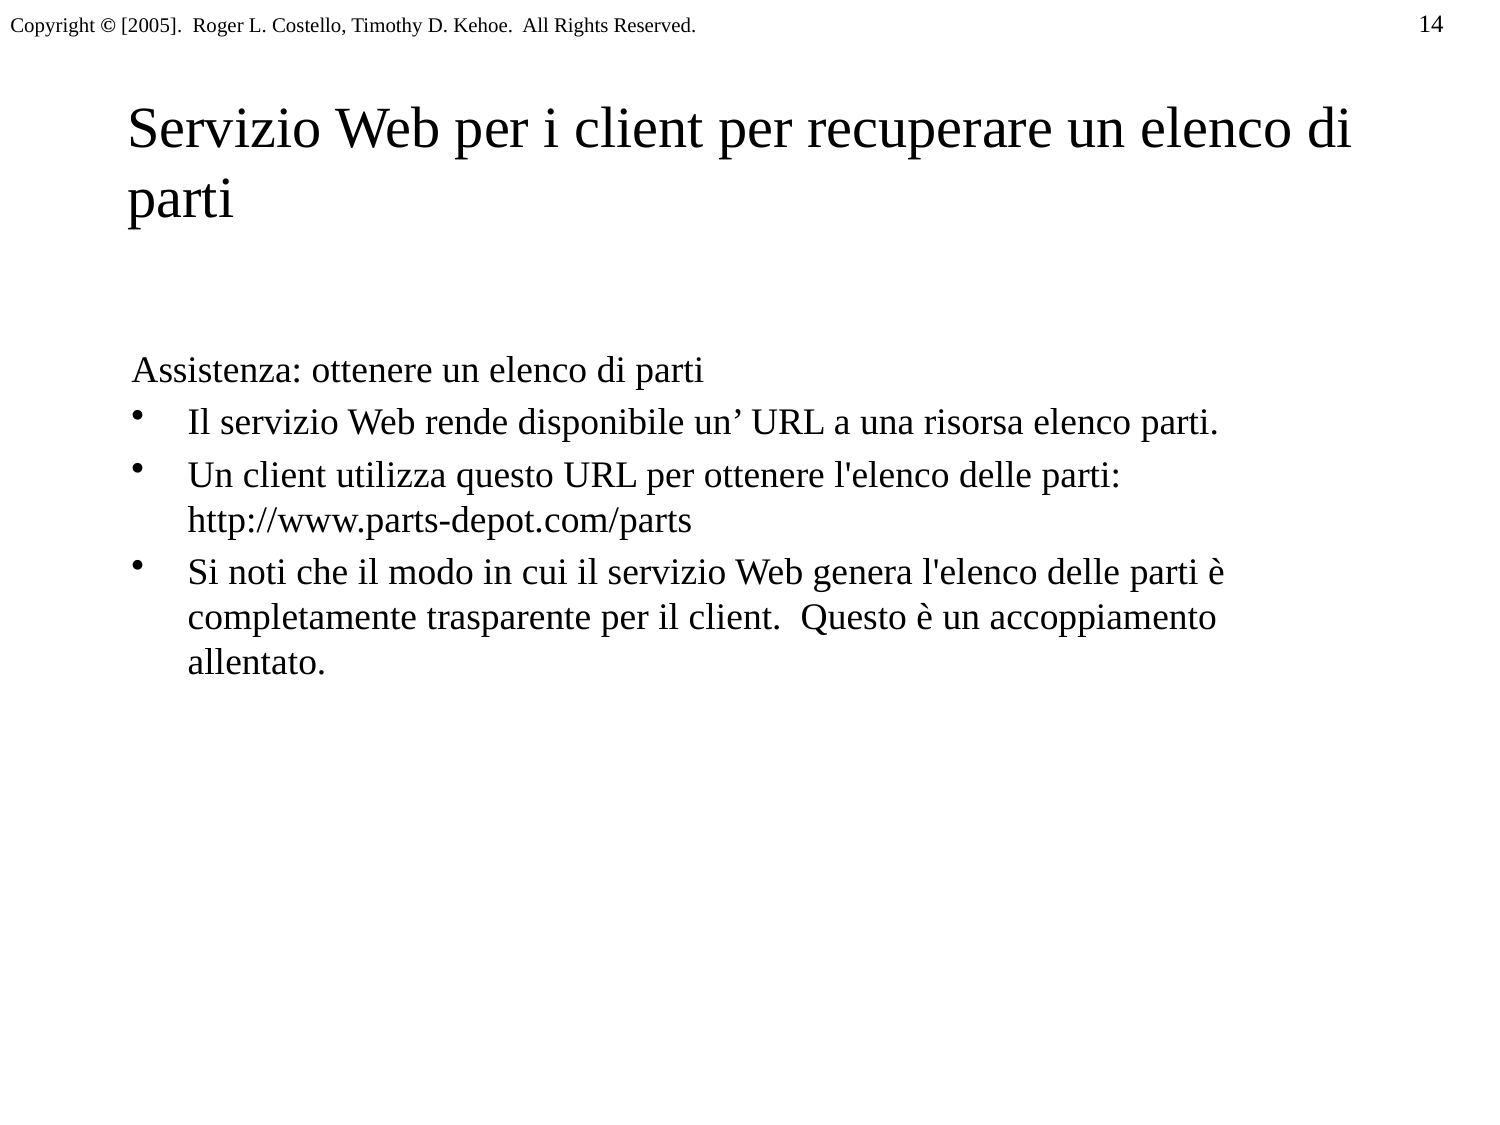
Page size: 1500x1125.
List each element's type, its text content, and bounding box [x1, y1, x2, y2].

text_box Servizio Web per i client per recuperare un elenco di parti [112, 99, 1388, 288]
text_box Assistenza: ottenere un elenco di parti Il servizio Web rende disponibile un’ URL a una risorsa elenco parti. Un client utilizza questo URL per ottenere l'elenco delle parti: http://www.parts-depot.com/parts Si noti che il modo in cui il servizio Web genera l'elenco delle parti è completamente trasparente per il client. Questo è un accoppiamento allentato. [116, 337, 1379, 1108]
